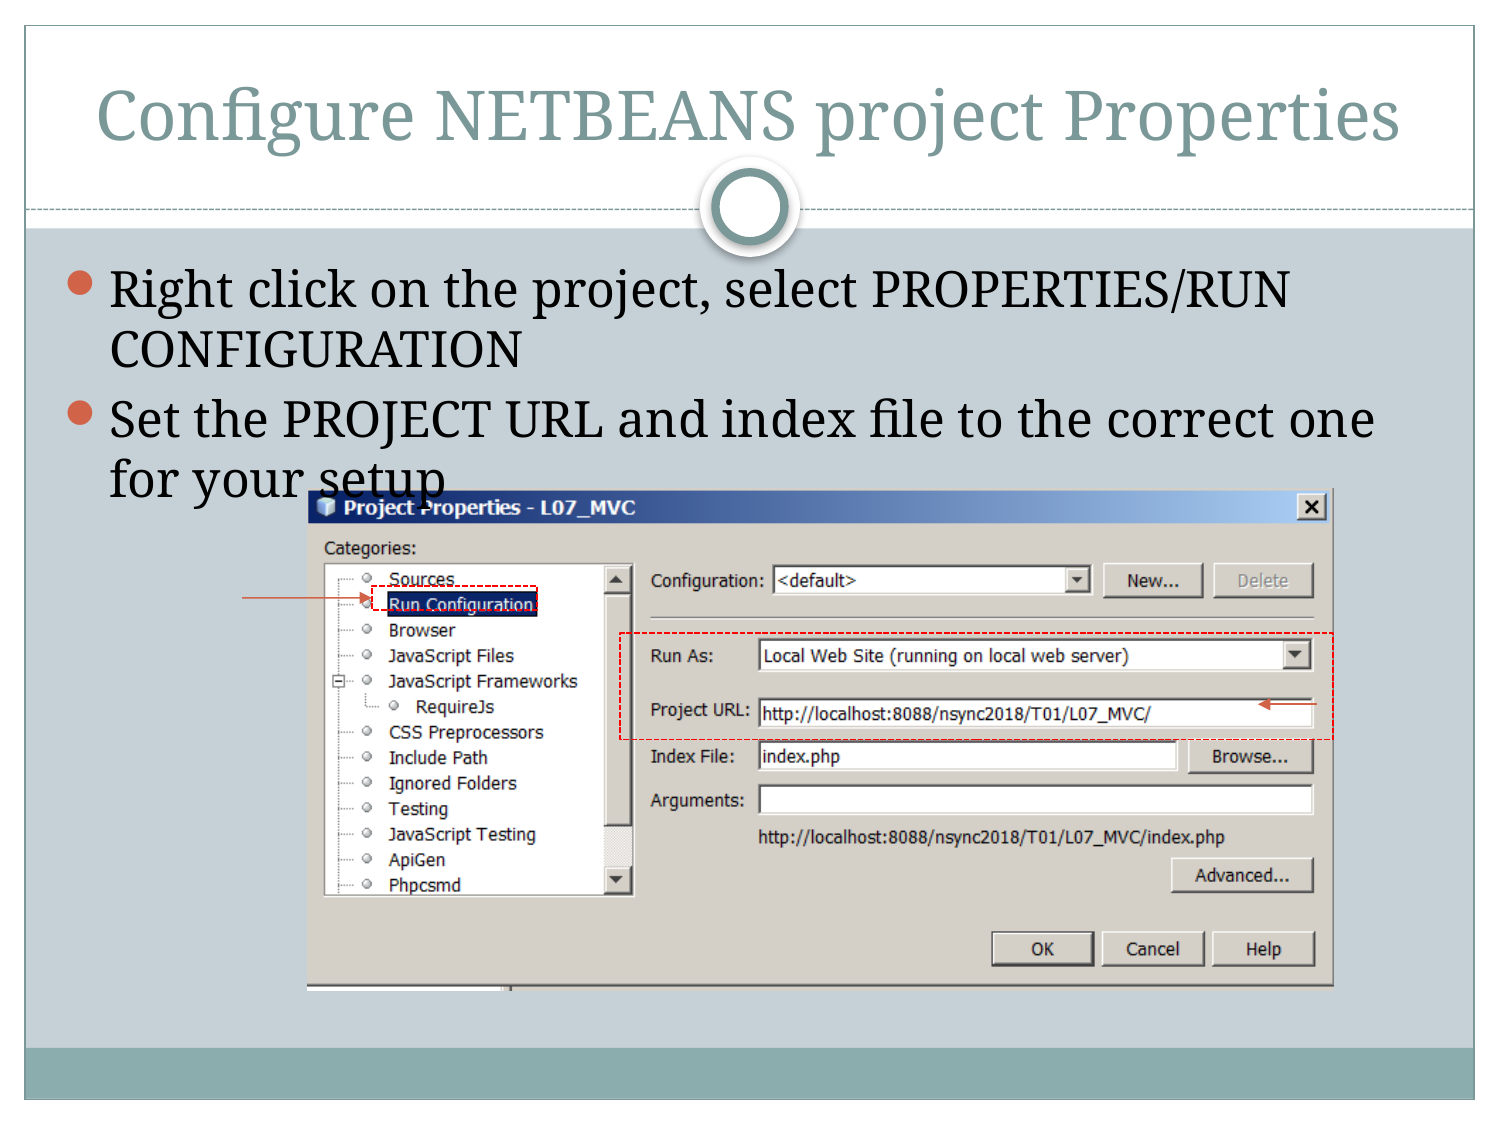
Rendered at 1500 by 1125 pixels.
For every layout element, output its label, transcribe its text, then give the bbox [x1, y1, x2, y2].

title Configure NETBEANS project Properties [49, 37, 1450, 162]
picture [306, 488, 1334, 991]
list Right click on the project, select PROPERTIES/RUN CONFIGURATION Set the PROJECT URL and index file to the correct one for your setup [49, 250, 1445, 1001]
